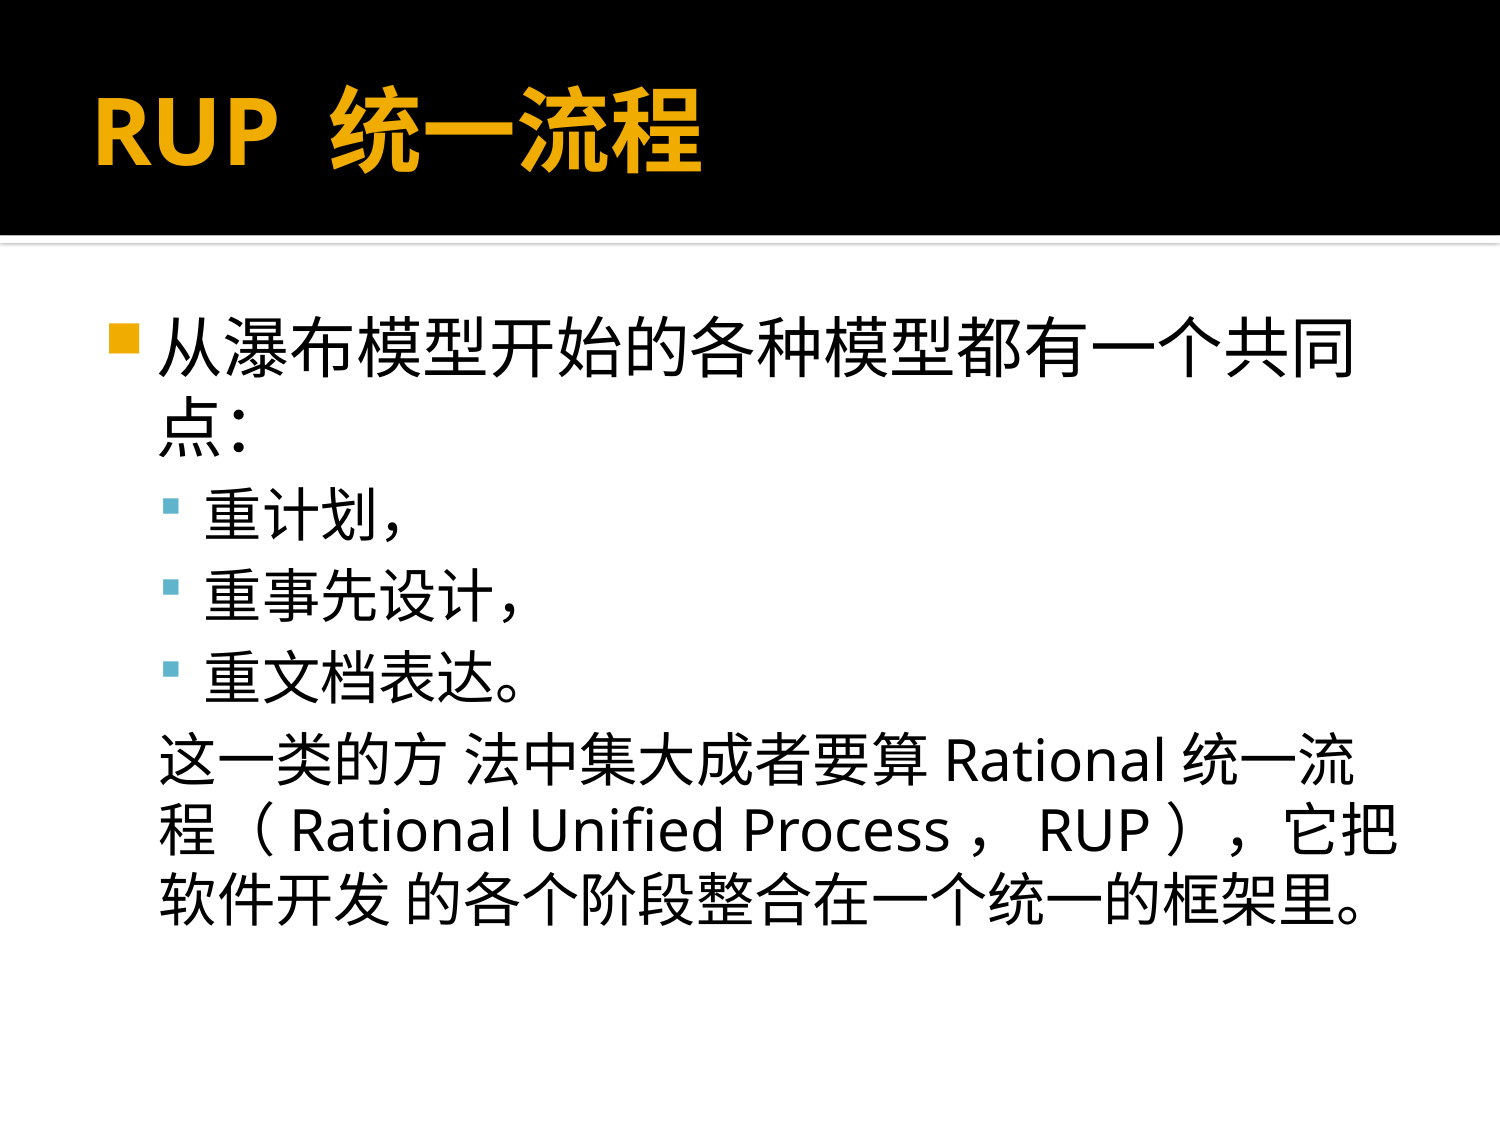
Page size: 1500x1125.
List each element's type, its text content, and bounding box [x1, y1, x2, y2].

list 从瀑布模型开始的各种模型都有一个共同点： 重计划， 重事先设计， 重文档表达。 这一类的方 法中集大成者要算Rational统一流程（Rational Unified Process，RUP），它把软件开发 的各个阶段整合在一个统一的框架里。 [75, 291, 1425, 1050]
title RUP 统一流程 [75, 25, 1425, 231]
